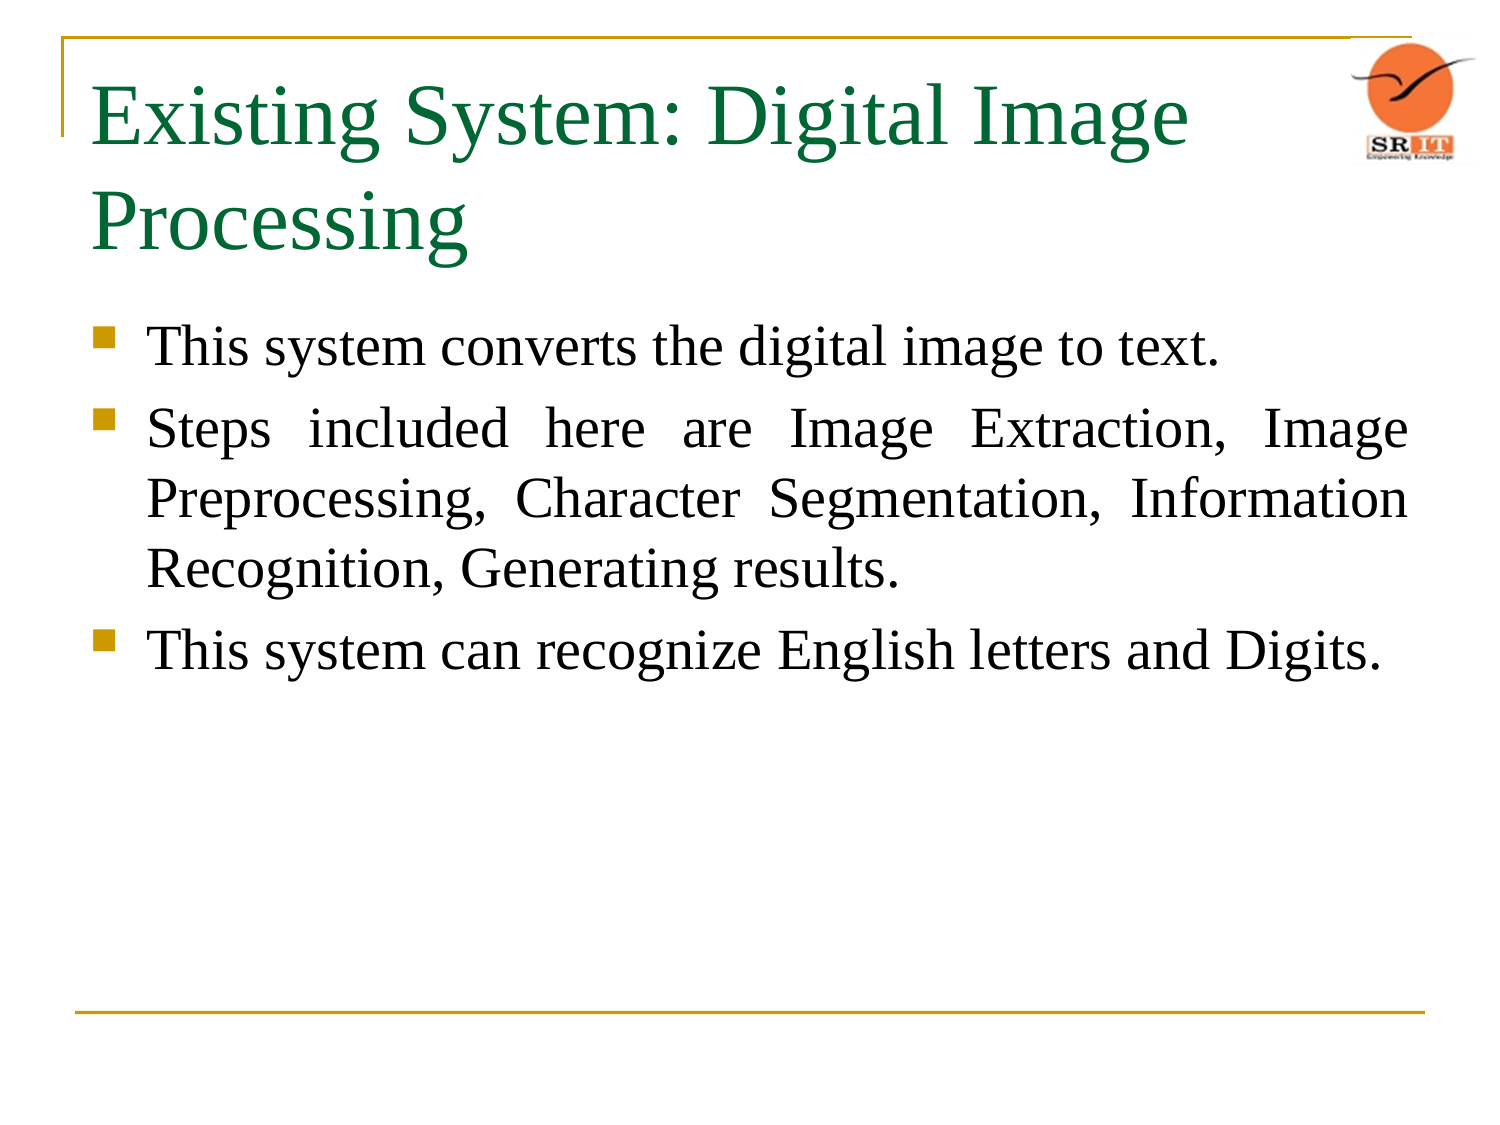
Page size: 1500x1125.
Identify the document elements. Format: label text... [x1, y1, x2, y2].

picture [1350, 37, 1477, 165]
list This system converts the digital image to text. Steps included here are Image Extraction, Image Preprocessing, Character Segmentation, Information Recognition, Generating results. This system can recognize English letters and Digits. [74, 299, 1426, 1044]
title Existing System: Digital Image Processing [74, 49, 1426, 238]
